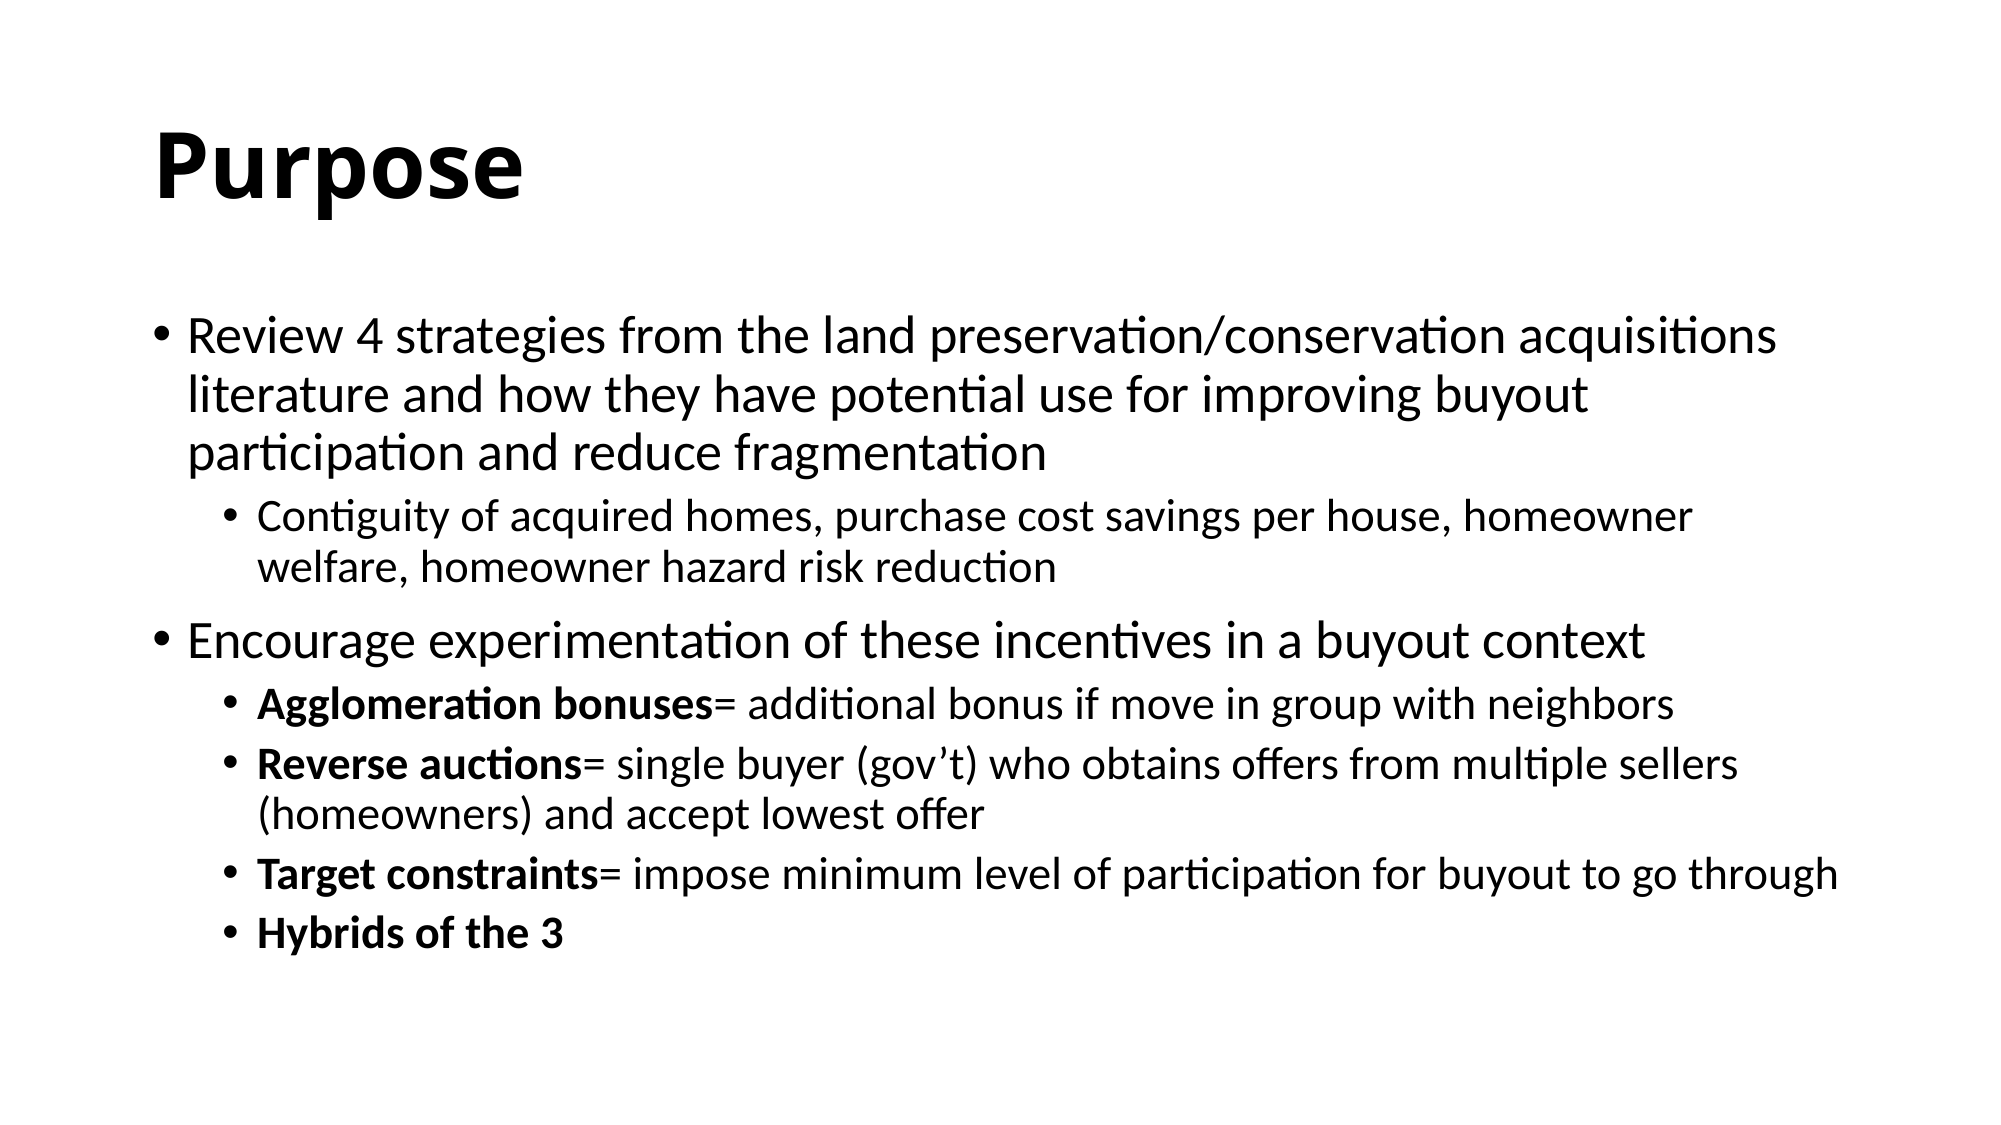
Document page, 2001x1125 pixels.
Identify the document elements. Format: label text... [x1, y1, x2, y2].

title Purpose [137, 59, 1863, 278]
list Review 4 strategies from the land preservation/conservation acquisitions literature and how they have potential use for improving buyout participation and reduce fragmentation Contiguity of acquired homes, purchase cost savings per house, homeowner welfare, homeowner hazard risk reduction Encourage experimentation of these incentives in a buyout context Agglomeration bonuses= additional bonus if move in group with neighbors Reverse auctions= single buyer (gov’t) who obtains offers from multiple sellers (homeowners) and accept lowest offer Target constraints= impose minimum level of participation for buyout to go through Hybrids of the 3 [137, 299, 1863, 1014]
